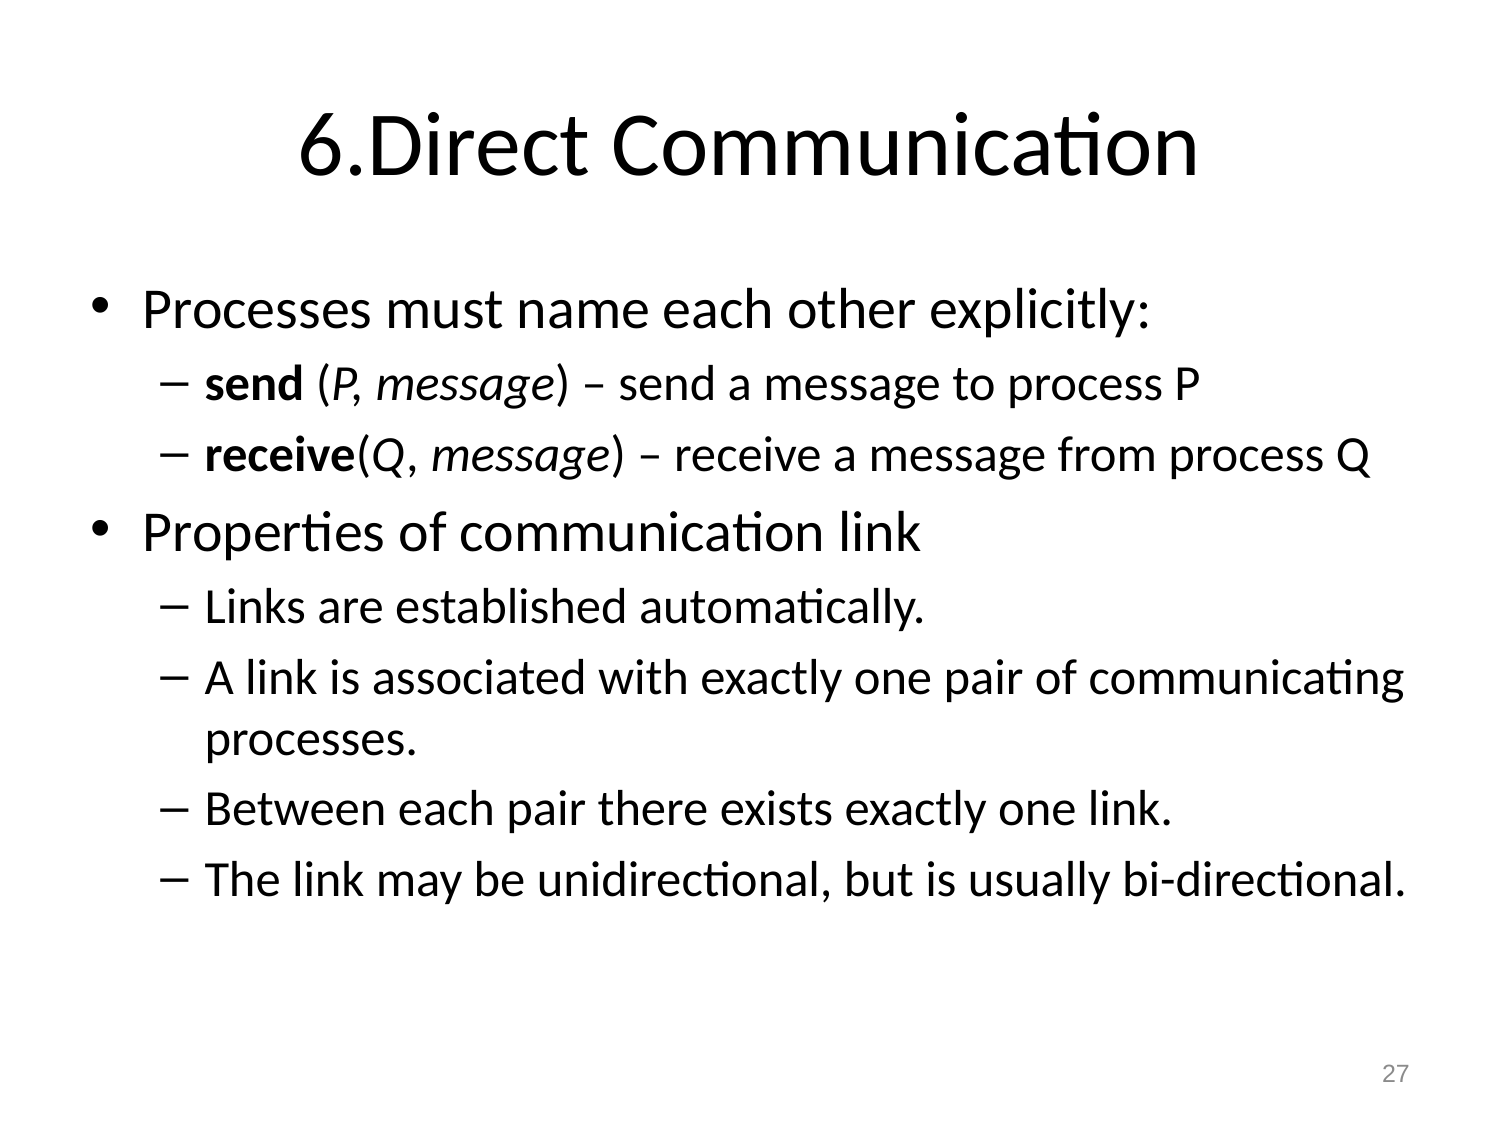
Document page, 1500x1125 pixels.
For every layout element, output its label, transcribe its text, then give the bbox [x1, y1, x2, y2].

slide_number 27 [1074, 1042, 1425, 1103]
list Processes must name each other explicitly: send (P, message) – send a message to process P receive(Q, message) – receive a message from process Q Properties of communication link Links are established automatically. A link is associated with exactly one pair of communicating processes. Between each pair there exists exactly one link. The link may be unidirectional, but is usually bi-directional. [75, 262, 1425, 1005]
title 6.Direct Communication [75, 45, 1425, 233]
